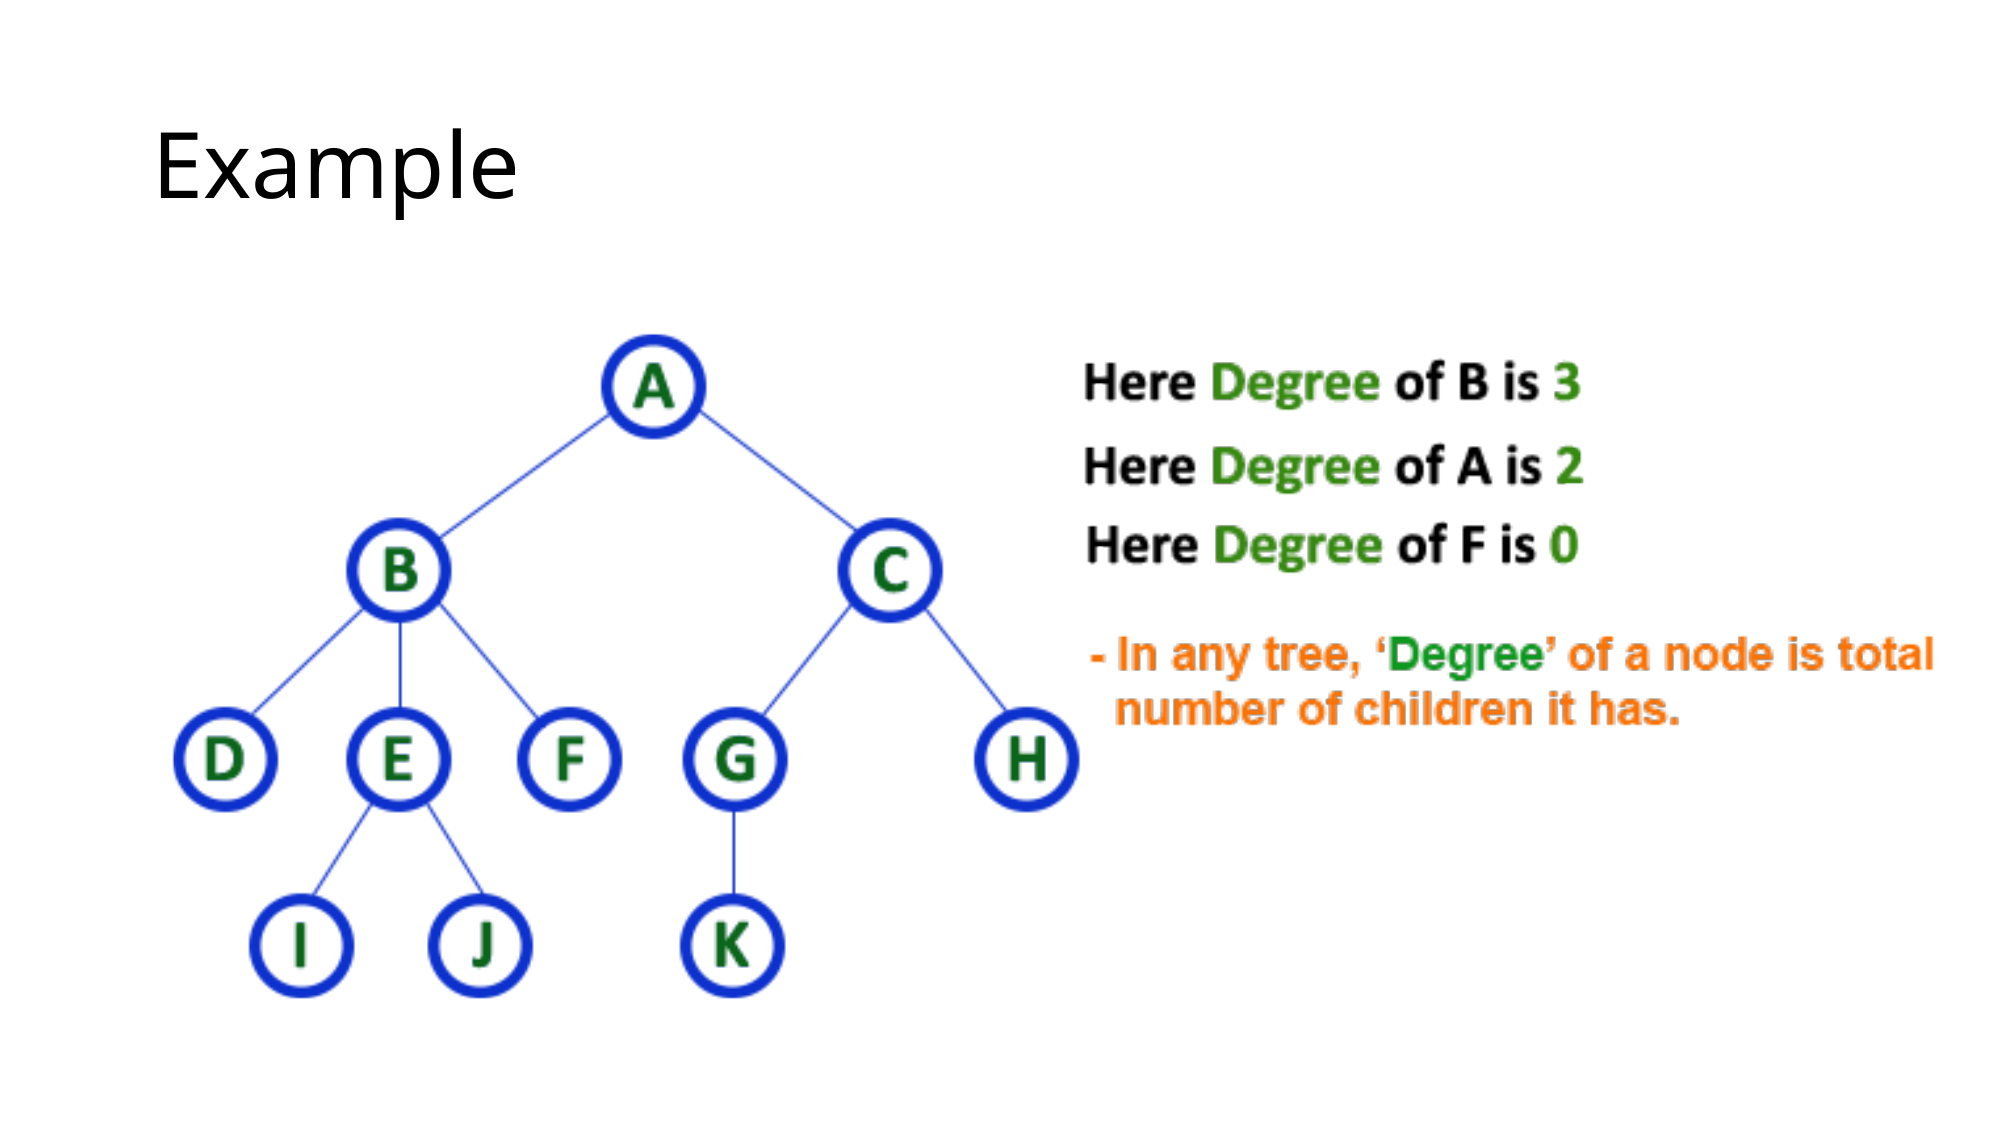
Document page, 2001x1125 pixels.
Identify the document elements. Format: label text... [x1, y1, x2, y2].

title Example [137, 59, 1863, 277]
picture [137, 277, 1976, 1066]
